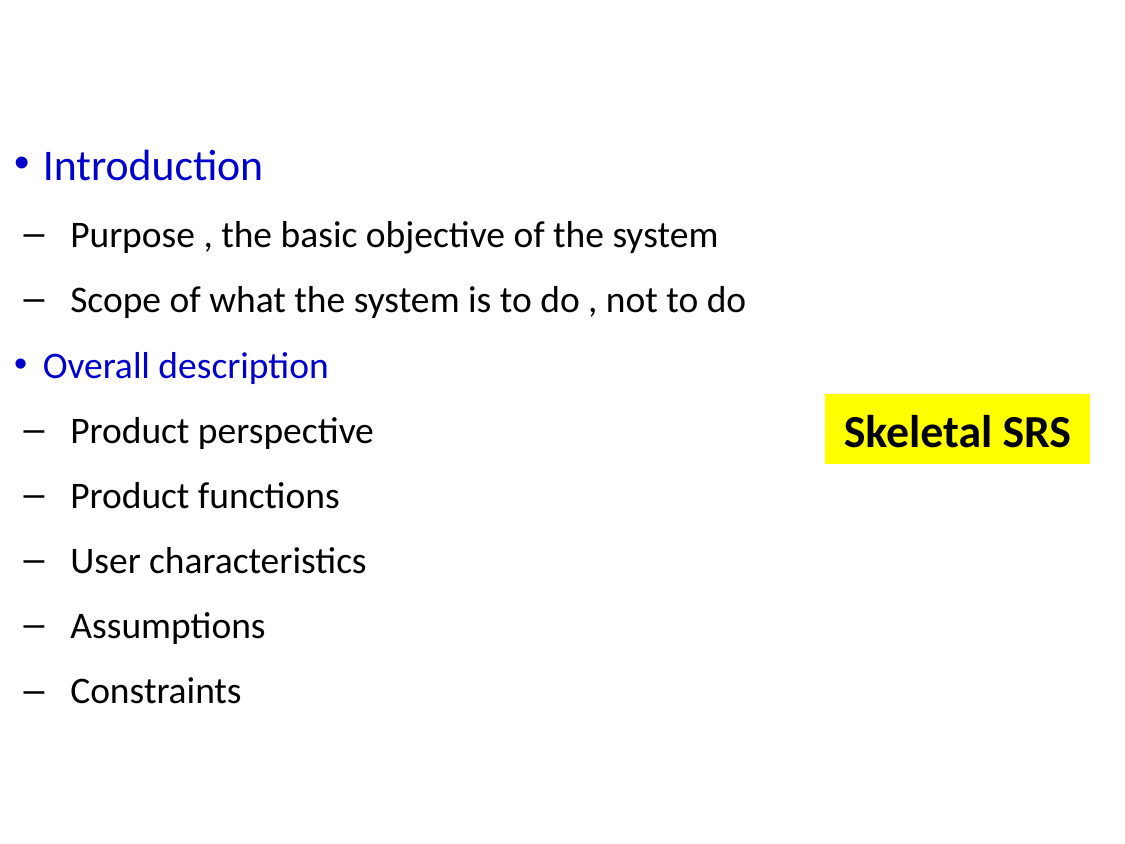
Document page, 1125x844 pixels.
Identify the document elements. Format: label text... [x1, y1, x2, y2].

title Skeletal SRS [950, 393, 1090, 464]
list Introduction Purpose , the basic objective of the system Scope of what the system is to do , not to do Overall description Product perspective Product functions User characteristics Assumptions Constraints [0, 121, 950, 643]
